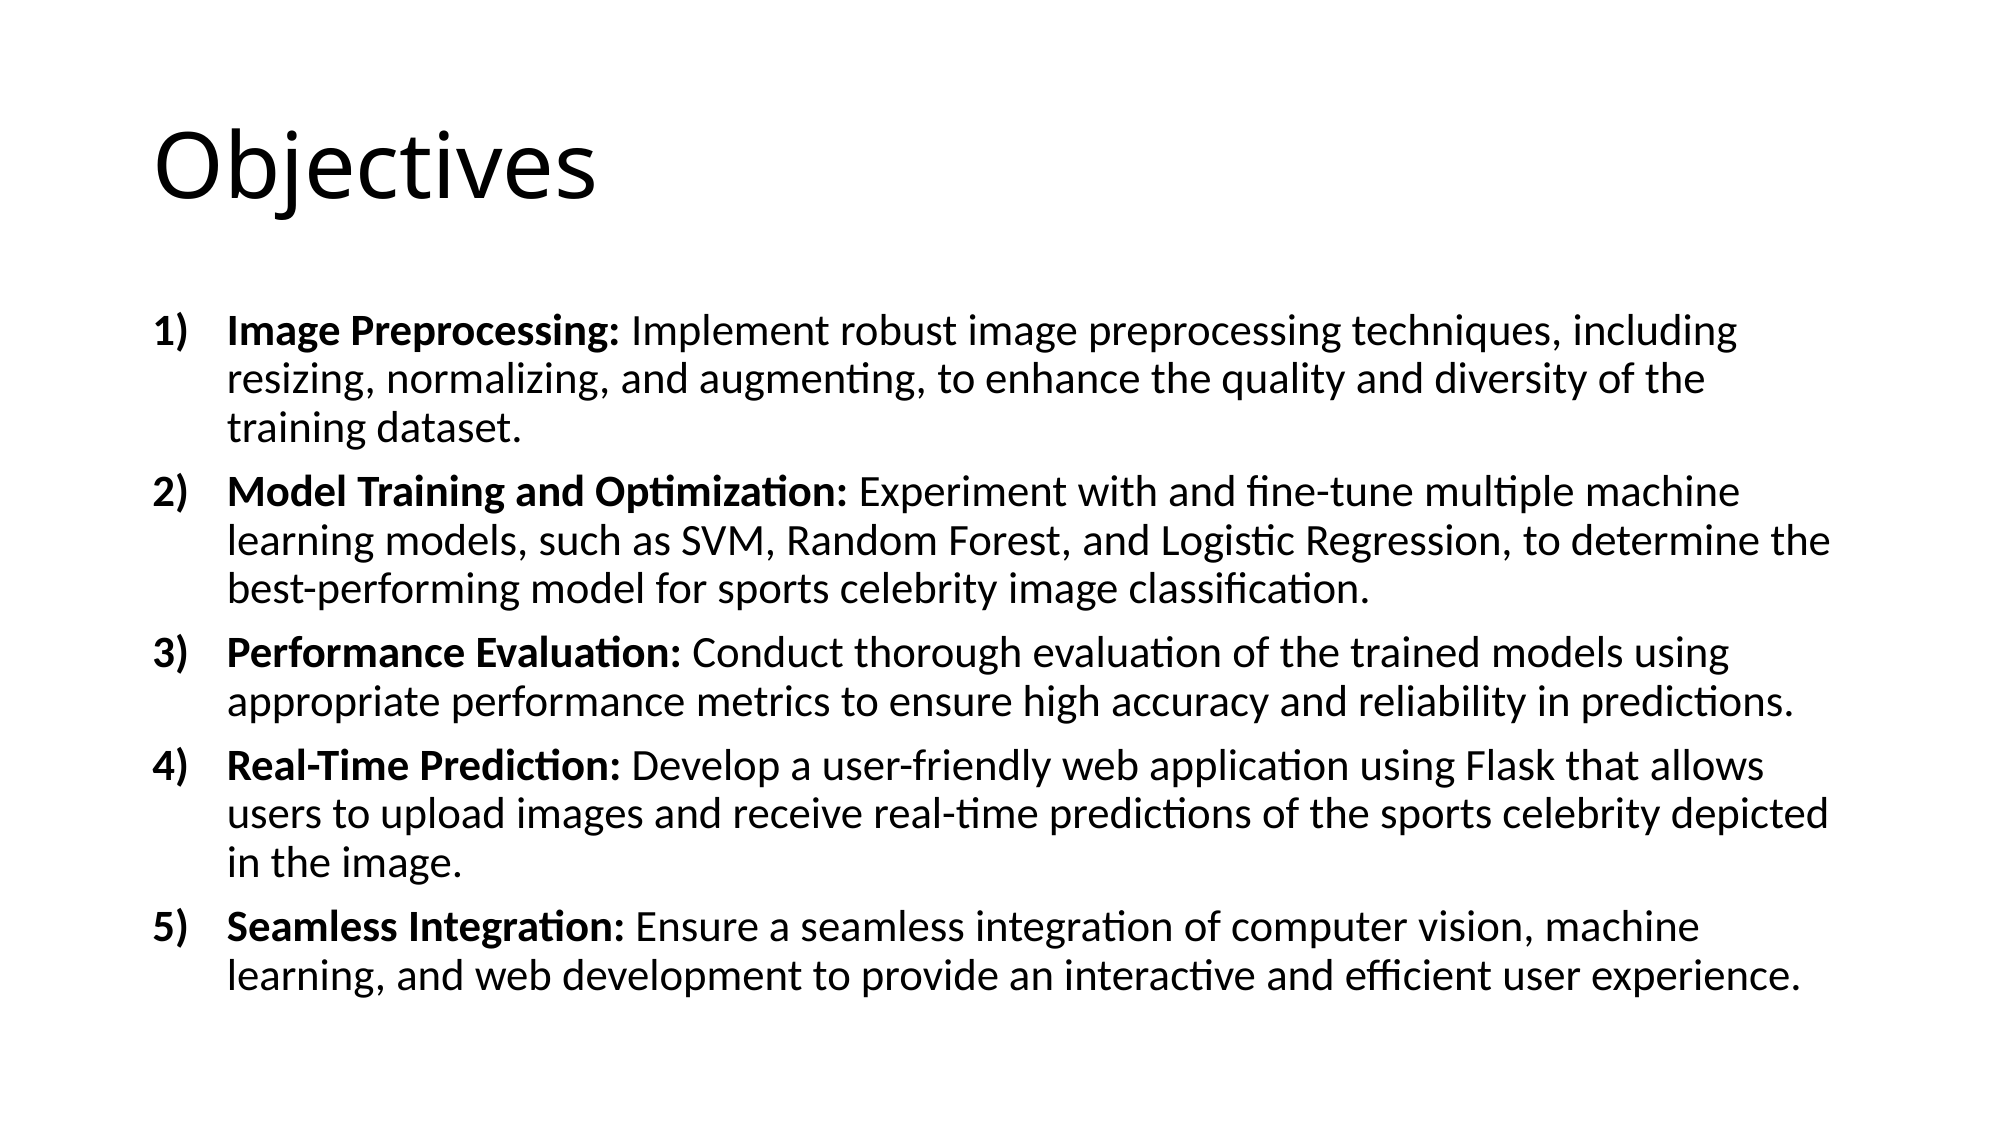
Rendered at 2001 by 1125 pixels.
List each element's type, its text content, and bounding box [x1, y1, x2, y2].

title Objectives [137, 59, 1863, 278]
list Image Preprocessing: Implement robust image preprocessing techniques, including resizing, normalizing, and augmenting, to enhance the quality and diversity of the training dataset. Model Training and Optimization: Experiment with and fine-tune multiple machine learning models, such as SVM, Random Forest, and Logistic Regression, to determine the best-performing model for sports celebrity image classification. Performance Evaluation: Conduct thorough evaluation of the trained models using appropriate performance metrics to ensure high accuracy and reliability in predictions. Real-Time Prediction: Develop a user-friendly web application using Flask that allows users to upload images and receive real-time predictions of the sports celebrity depicted in the image. Seamless Integration: Ensure a seamless integration of computer vision, machine learning, and web development to provide an interactive and efficient user experience. [137, 299, 1863, 1014]
